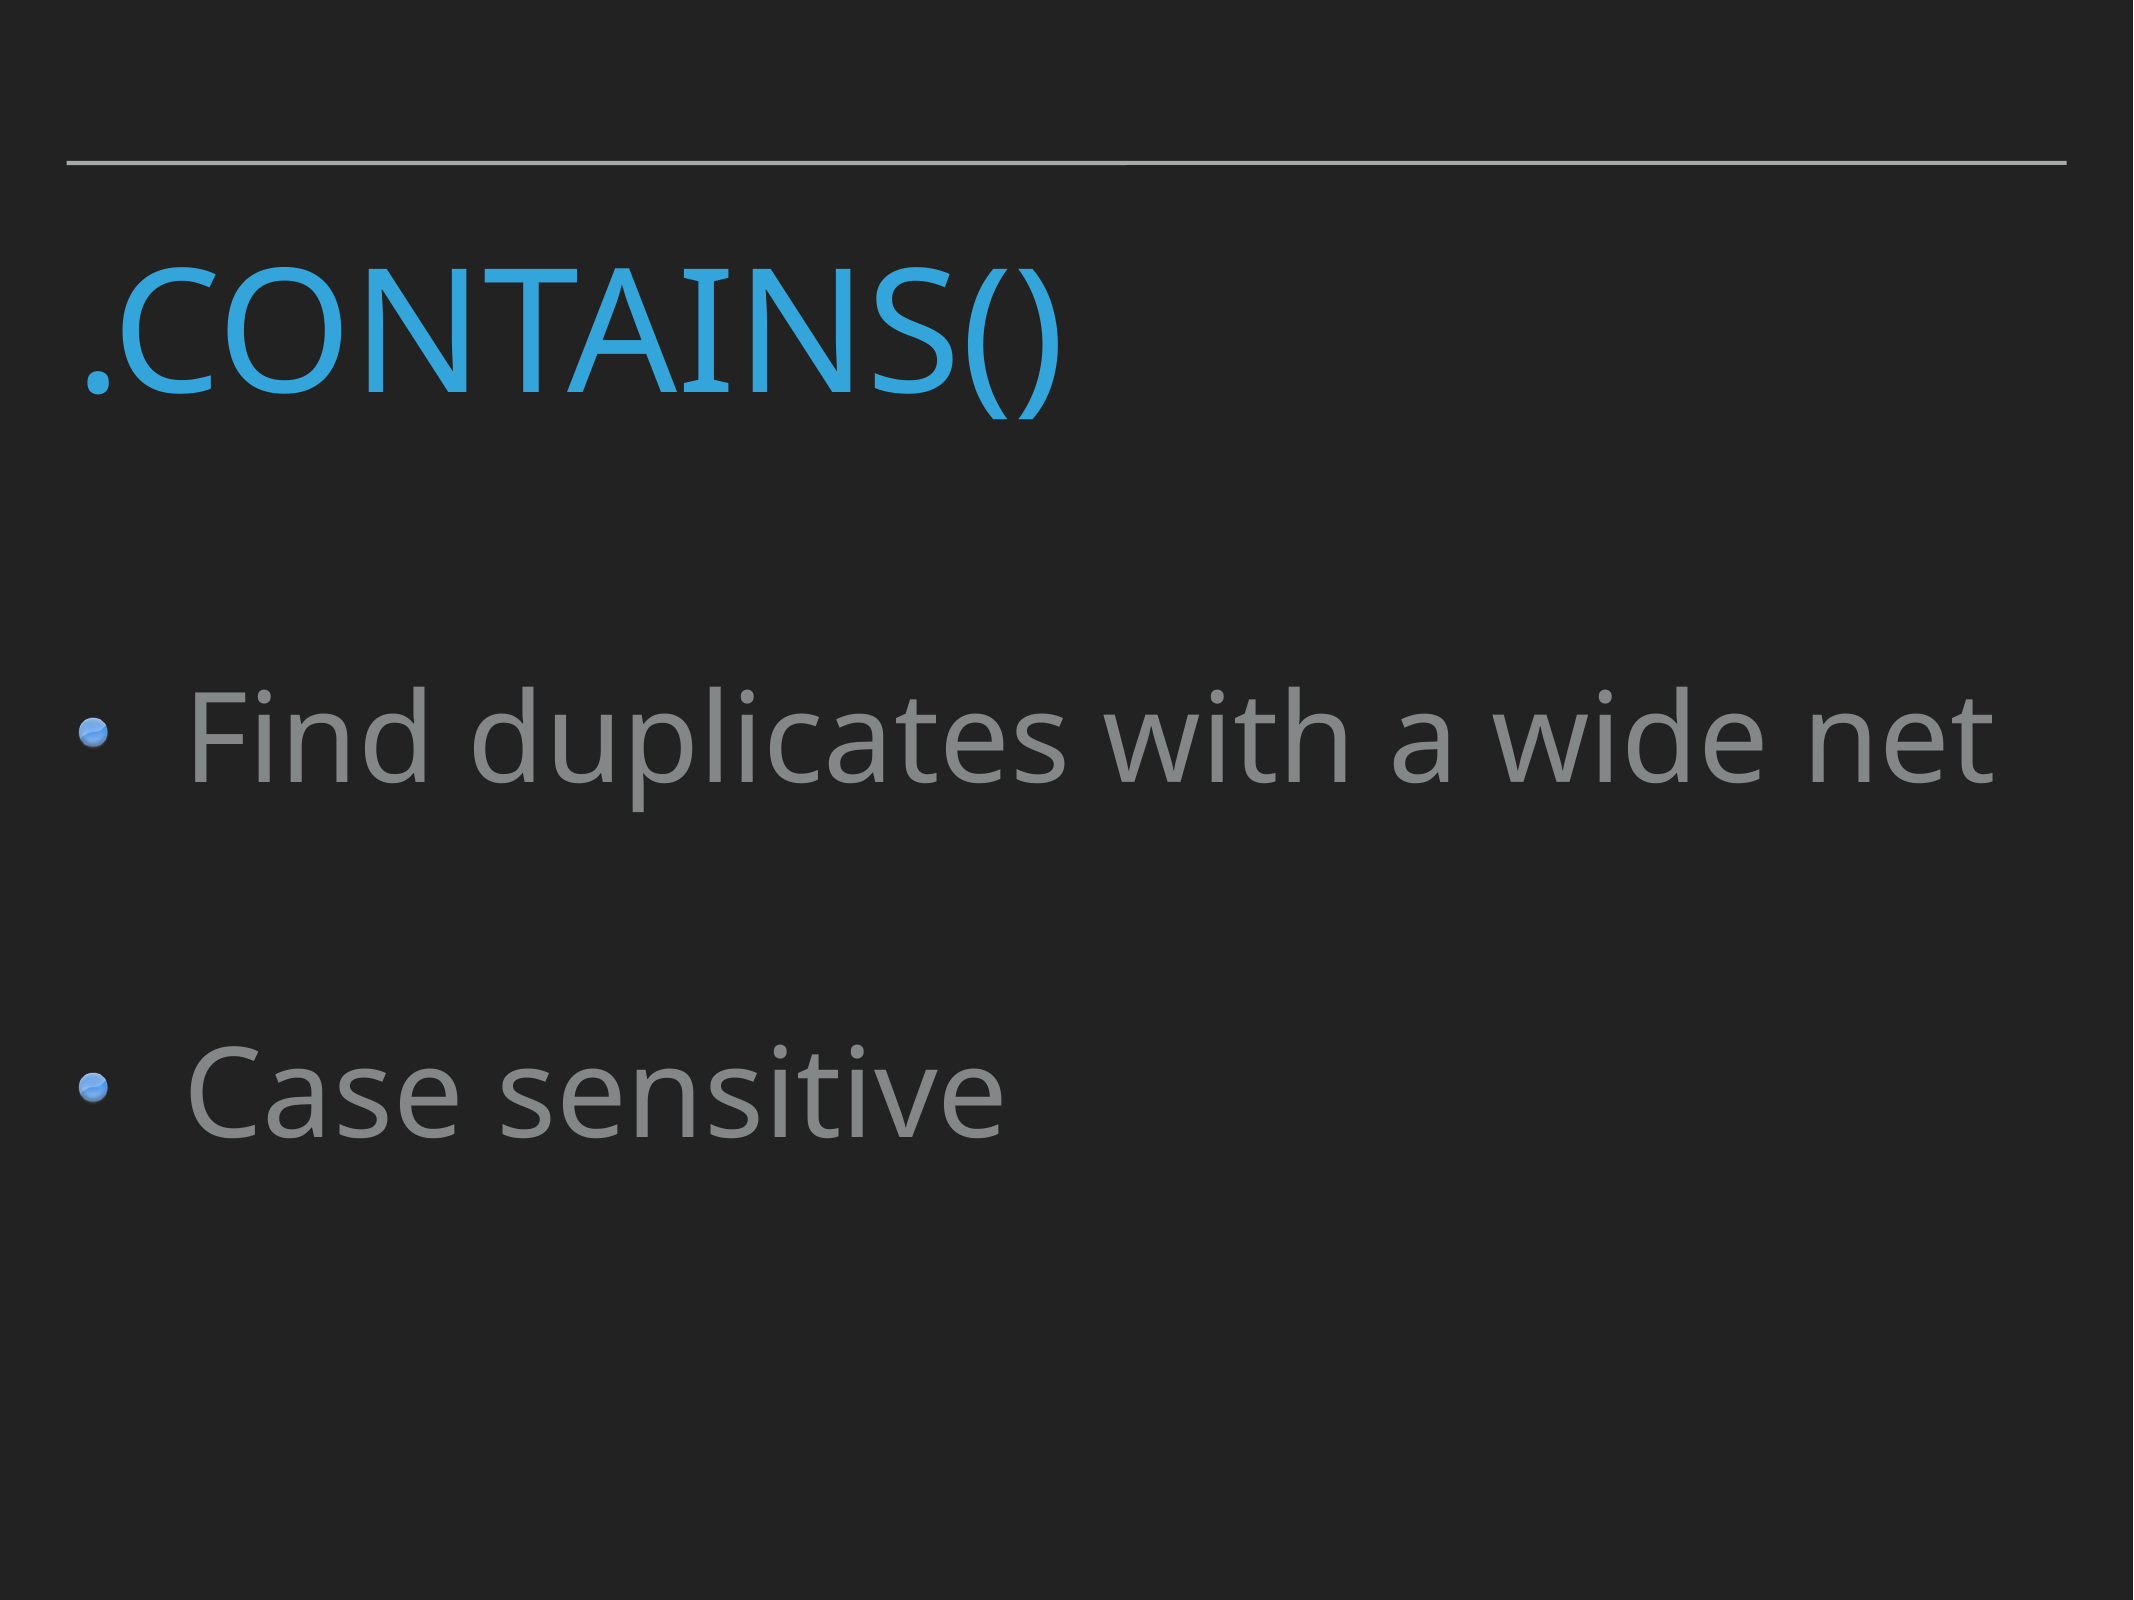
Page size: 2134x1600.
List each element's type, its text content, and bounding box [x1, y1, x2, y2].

picture [75, 714, 111, 750]
picture [75, 1069, 111, 1105]
list Find duplicates with a wide net Case sensitive [66, 648, 2068, 1065]
title .contains() [66, 251, 2068, 445]
